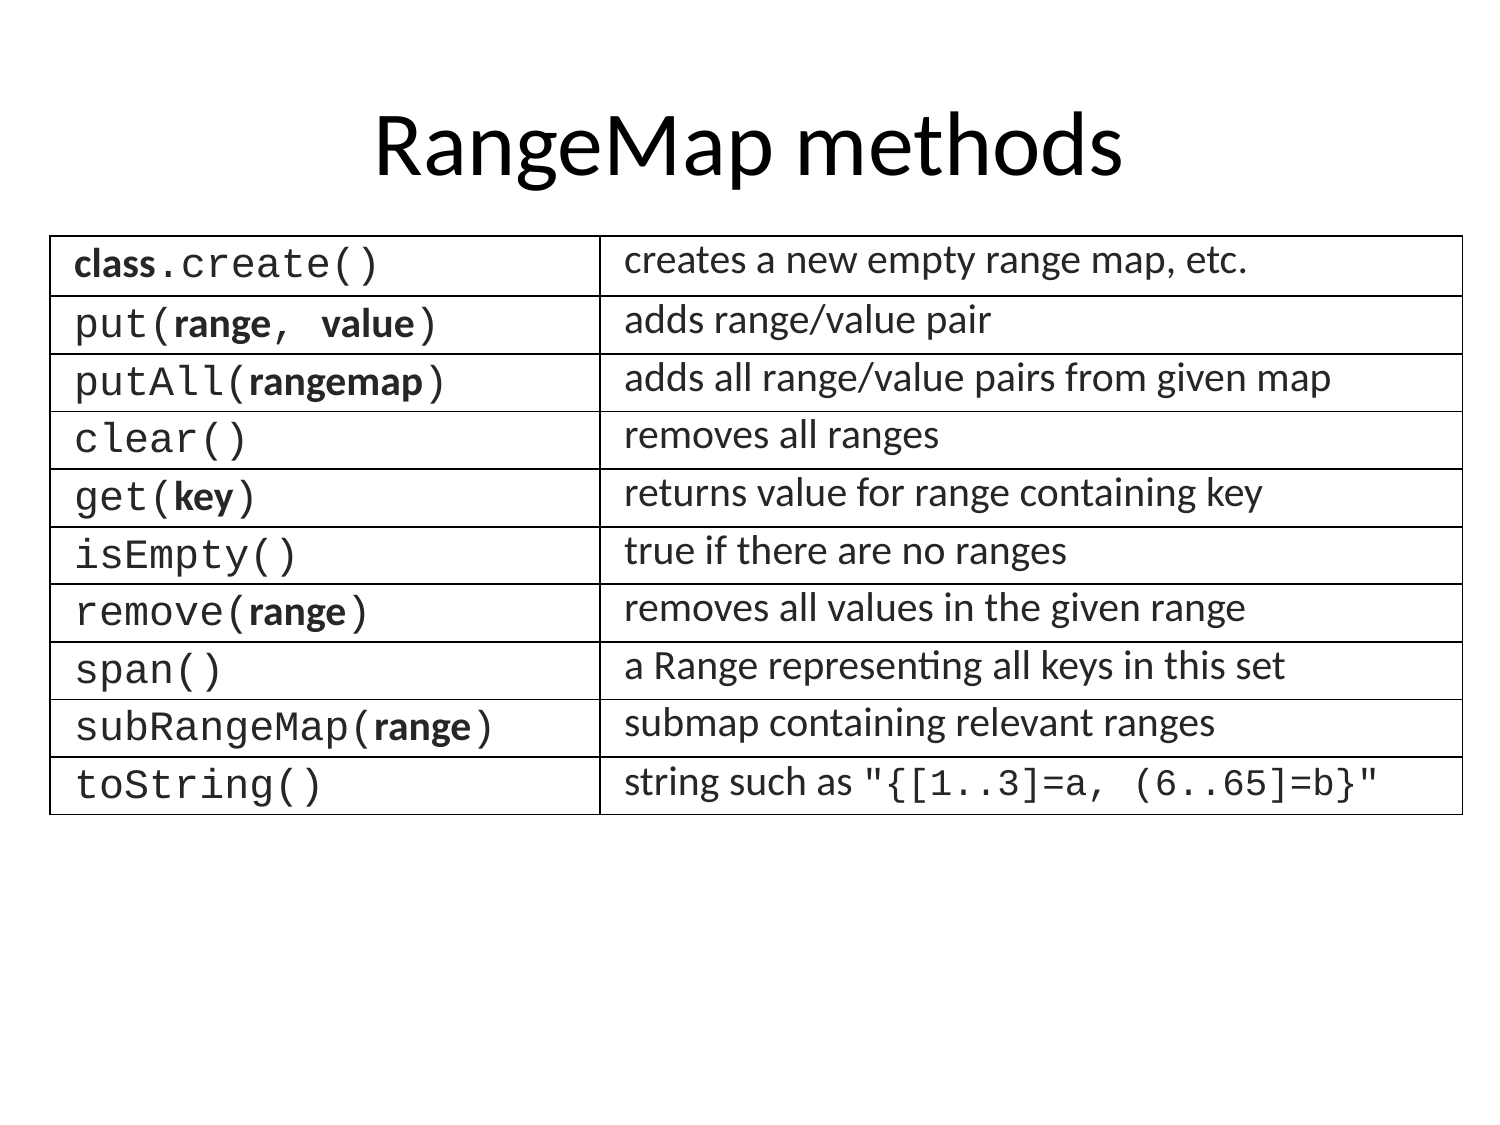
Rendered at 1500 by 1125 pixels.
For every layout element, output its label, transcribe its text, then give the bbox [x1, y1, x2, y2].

table_cell put(range, value) [51, 297, 599, 353]
table_cell span() [51, 643, 599, 699]
table_cell removes all ranges [601, 412, 1462, 468]
table_cell subRangeMap(range) [51, 700, 599, 756]
table_cell isEmpty() [51, 528, 599, 583]
table_cell putAll(rangemap) [51, 355, 599, 411]
table_cell clear() [51, 412, 599, 468]
table_cell toString() [51, 758, 599, 814]
table_cell returns value for range containing key [601, 470, 1462, 526]
table_cell submap containing relevant ranges [601, 700, 1462, 756]
table_cell adds all range/value pairs from given map [601, 355, 1462, 411]
table_cell adds range/value pair [601, 297, 1462, 353]
title RangeMap methods [75, 45, 1425, 233]
table_header class.create() [51, 237, 599, 295]
table_cell true if there are no ranges [601, 528, 1462, 583]
table_cell removes all values in the given range [601, 585, 1462, 641]
table_cell string such as "{[1..3]=a, (6..65]=b}" [601, 758, 1462, 814]
table_cell get(key) [51, 470, 599, 526]
table_header creates a new empty range map, etc. [601, 237, 1462, 295]
table_cell remove(range) [51, 585, 599, 641]
table_cell a Range representing all keys in this set [601, 643, 1462, 699]
